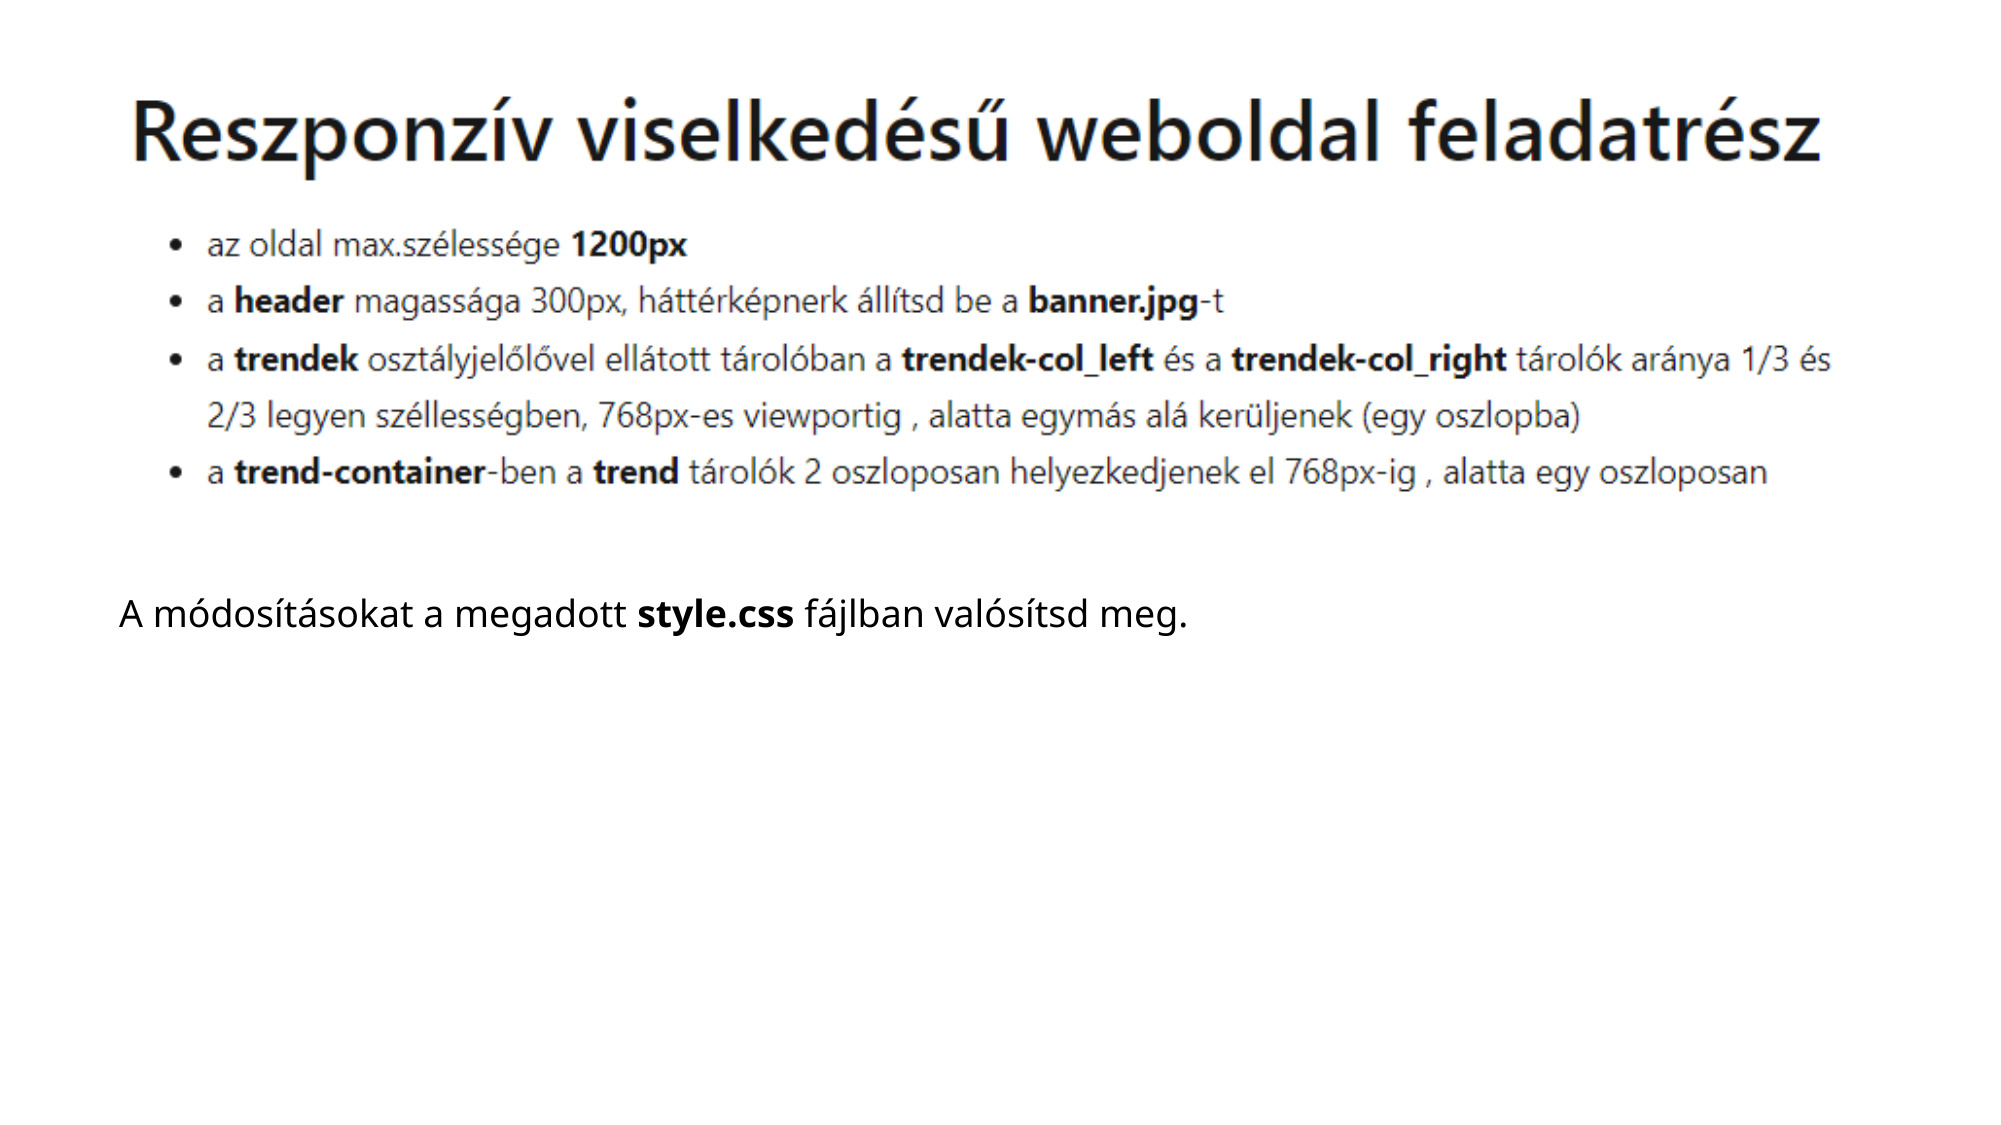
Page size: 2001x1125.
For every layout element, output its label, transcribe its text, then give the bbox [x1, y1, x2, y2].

text_box A módosításokat a megadott style.css fájlban valósítsd meg. [104, 582, 1204, 642]
picture [112, 65, 1888, 629]
